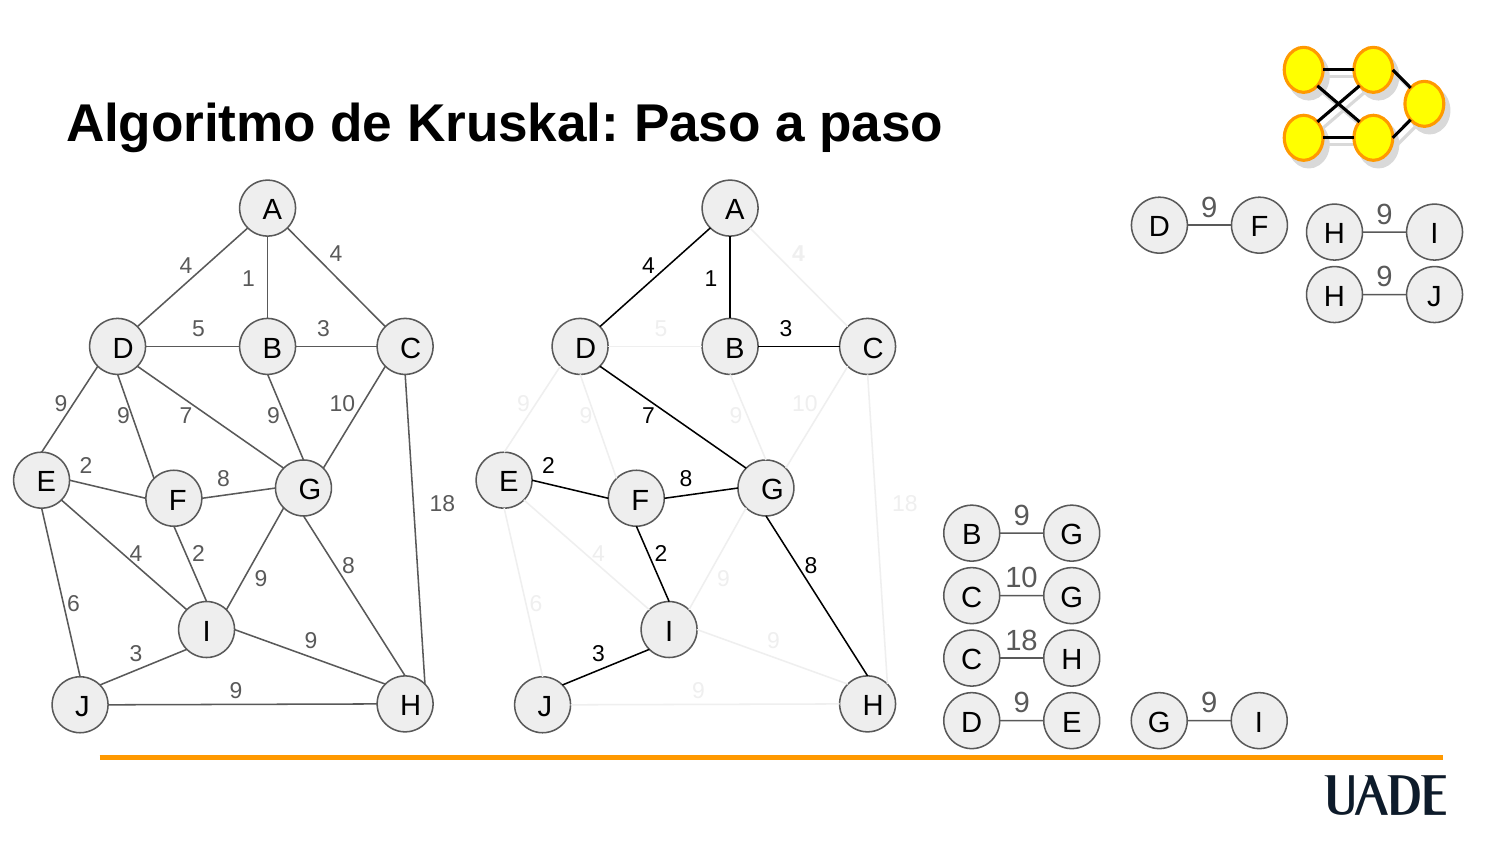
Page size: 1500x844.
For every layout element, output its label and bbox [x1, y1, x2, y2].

text_box [1131, 188, 1288, 254]
picture [1321, 771, 1450, 818]
text_box [475, 179, 933, 733]
text_box [1306, 194, 1463, 323]
text_box [1284, 47, 1450, 168]
text_box [943, 496, 1100, 749]
title [51, 72, 1284, 167]
text_box [1131, 683, 1288, 749]
text_box [13, 180, 471, 733]
